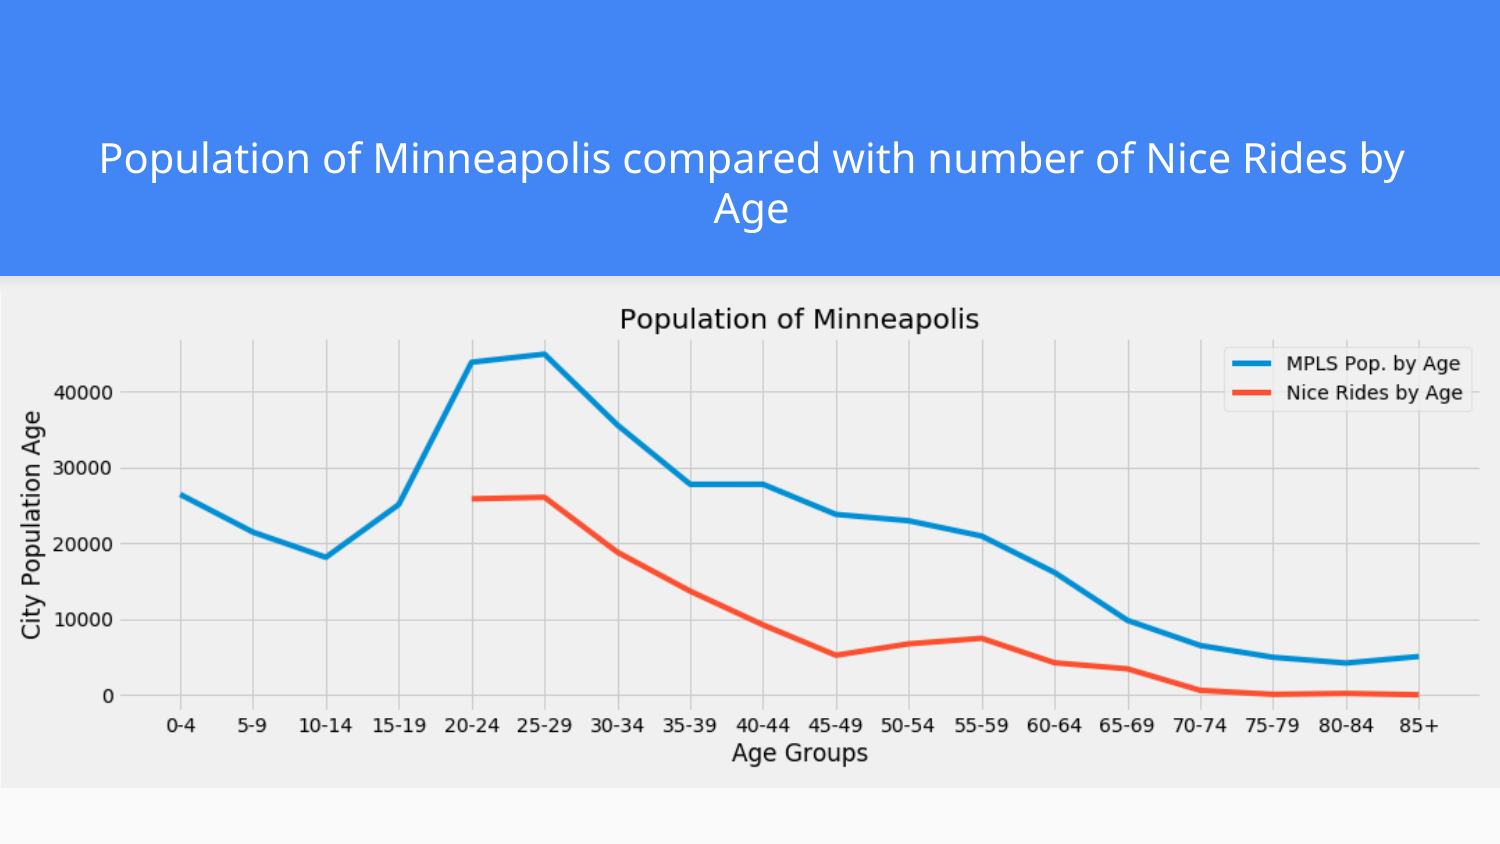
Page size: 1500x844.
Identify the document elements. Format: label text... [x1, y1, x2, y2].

picture [1, 286, 1500, 788]
title Population of Minneapolis compared with number of Nice Rides by Age [77, 121, 1427, 248]
